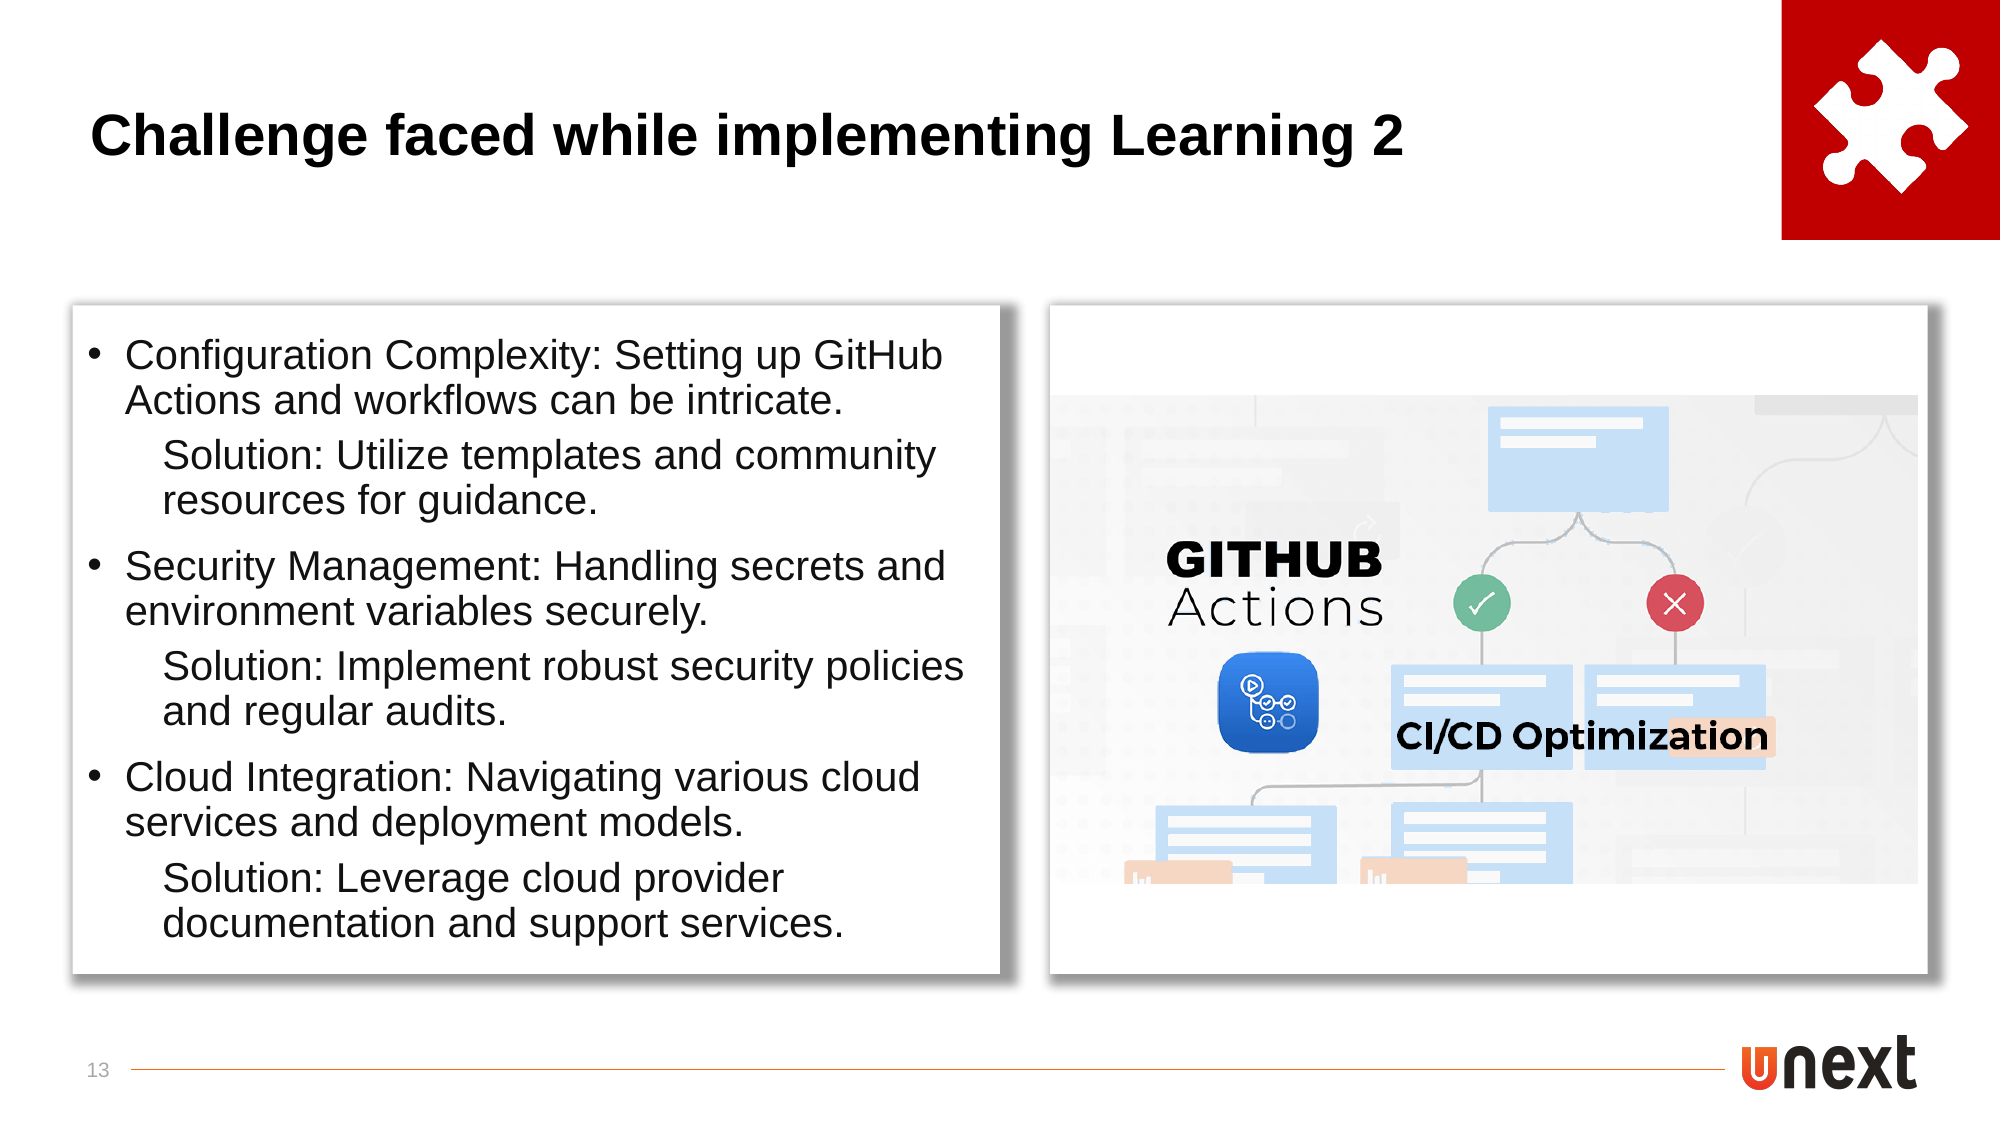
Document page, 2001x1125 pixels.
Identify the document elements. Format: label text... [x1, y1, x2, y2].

text_box [1050, 305, 1928, 974]
picture [1049, 395, 1918, 884]
text_box [1781, 0, 2000, 241]
slide_number 13 [48, 1047, 110, 1091]
picture [1742, 1035, 1917, 1090]
title Challenge faced while implementing Learning 2 [76, 78, 1798, 196]
picture [1798, 27, 1984, 213]
text_box Configuration Complexity: Setting up GitHub Actions and workflows can be intricate. Solution: Utilize templates and community resources for guidance. Security Management: Handling secrets and environment variables securely. Solution: Implement robust security policies and regular audits. Cloud Integration: Navigating various cloud services and deployment models. Solution: Leverage cloud provider documentation and support services. [72, 305, 1000, 974]
